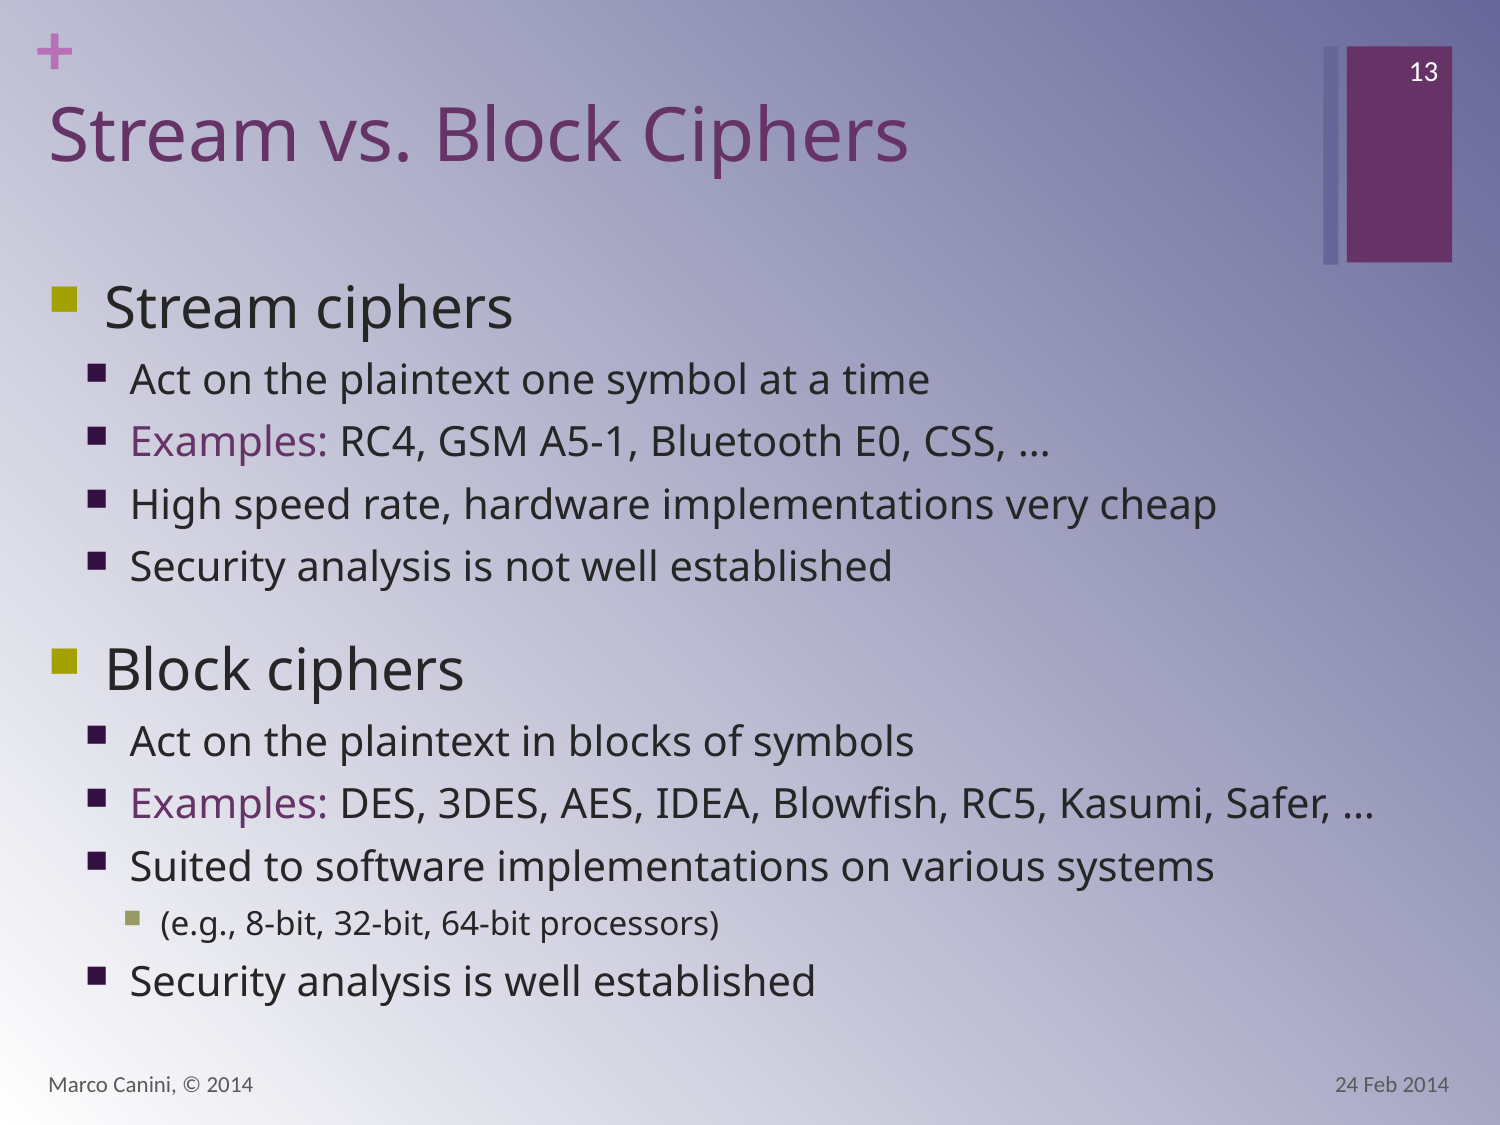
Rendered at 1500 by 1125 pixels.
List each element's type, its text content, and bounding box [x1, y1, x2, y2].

footer Marco Canini, © 2014 [33, 1053, 1038, 1114]
list Stream ciphers Act on the plaintext one symbol at a time Examples: RC4, GSM A5-1, Bluetooth E0, CSS, … High speed rate, hardware implementations very cheap Security analysis is not well established Block ciphers Act on the plaintext in blocks of symbols Examples: DES, 3DES, AES, IDEA, Blowfish, RC5, Kasumi, Safer, … Suited to software implementations on various systems (e.g., 8-bit, 32-bit, 64-bit processors) Security analysis is well established [33, 262, 1465, 1054]
title Stream vs. Block Ciphers [33, 79, 1322, 262]
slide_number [1114, 1053, 1465, 1114]
slide_number 13 [1362, 39, 1454, 100]
